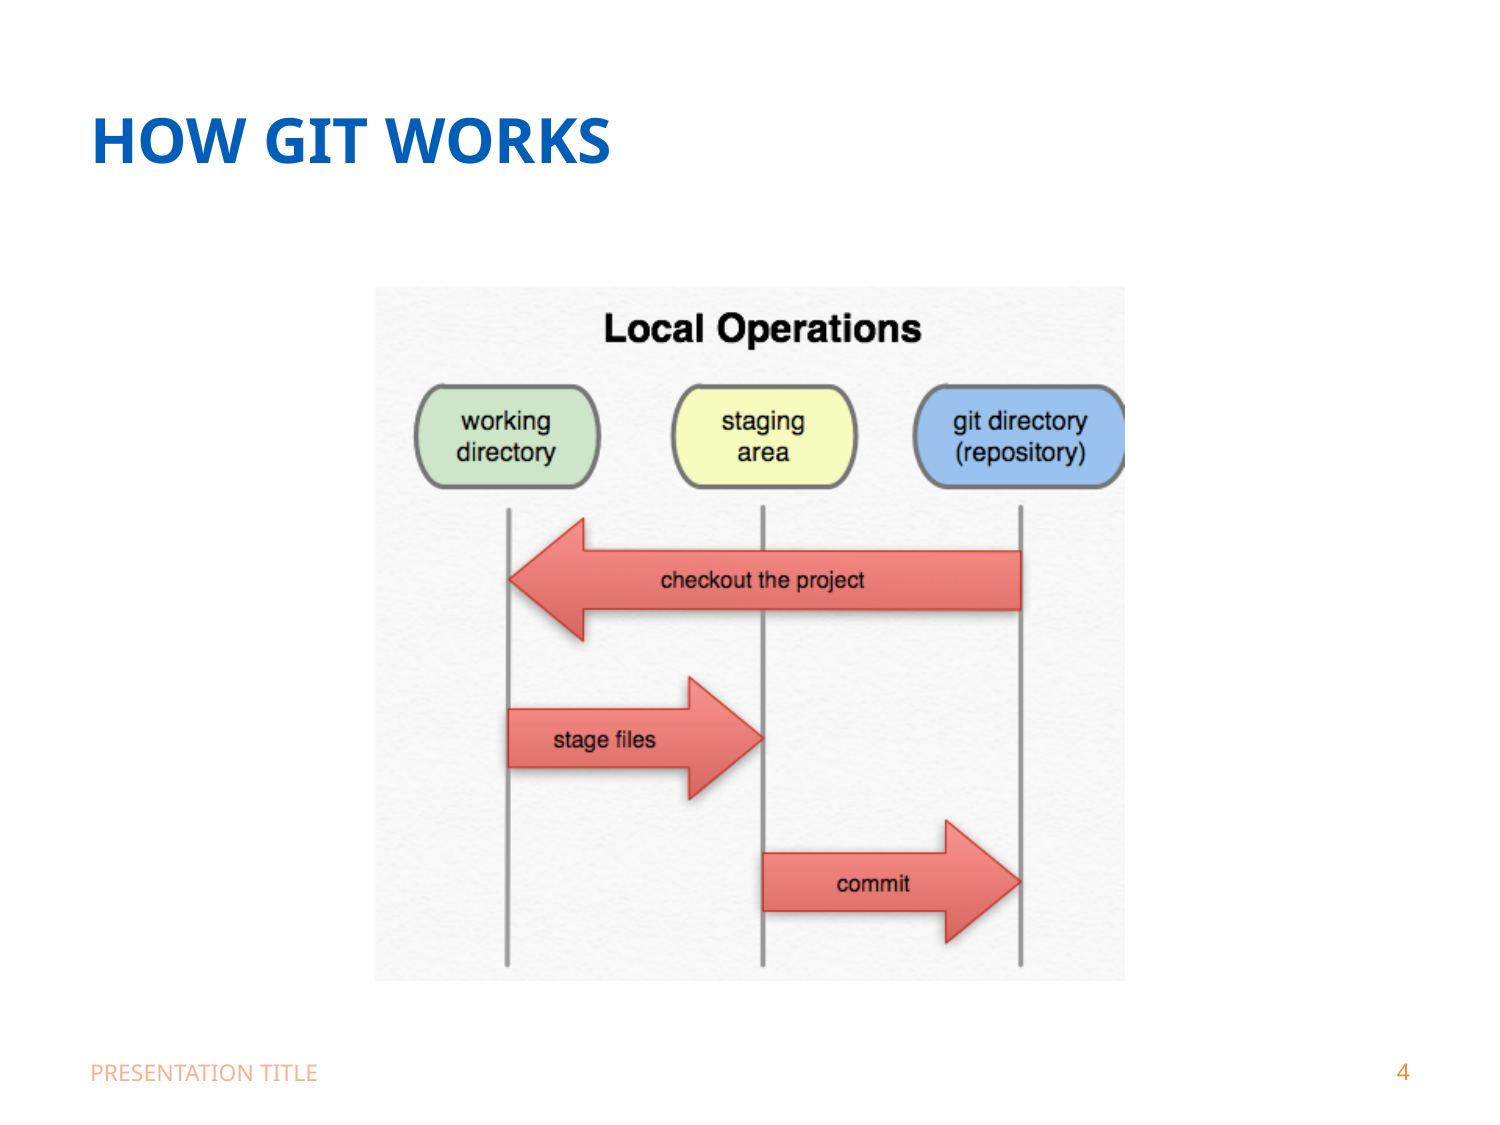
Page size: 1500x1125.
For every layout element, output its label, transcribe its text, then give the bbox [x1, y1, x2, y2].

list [374, 286, 1126, 981]
slide_number 4 [1074, 1042, 1425, 1103]
footer Presentation Title [75, 1042, 550, 1103]
title How Git works [75, 45, 1425, 233]
